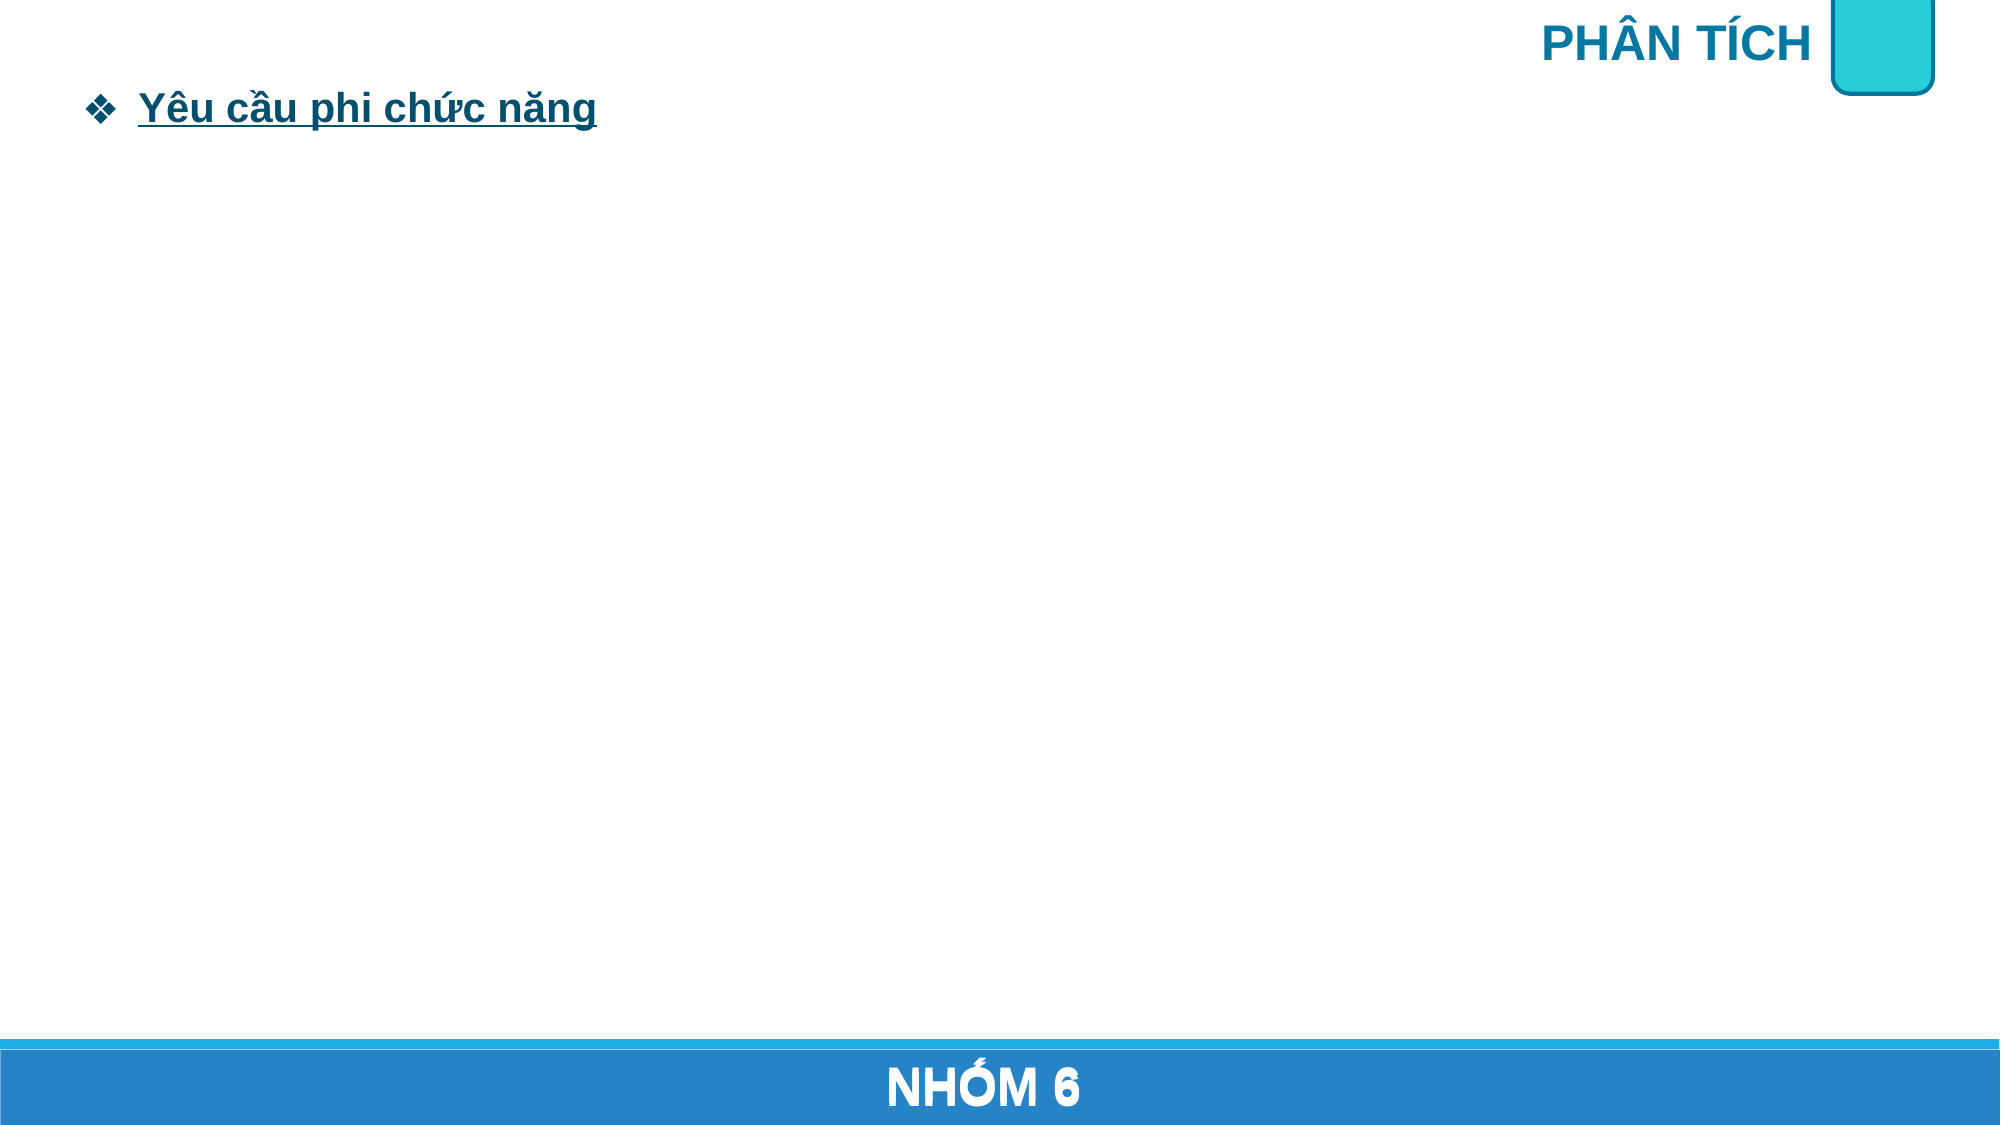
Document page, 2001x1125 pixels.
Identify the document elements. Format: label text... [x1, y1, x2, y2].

text_box NHÓM 6 [871, 1049, 1129, 1125]
text_box Yêu cầu phi chức năng [67, 73, 642, 139]
text_box PHÂN TÍCH [1526, 0, 1846, 88]
text_box NHÓM 6 [871, 1045, 1129, 1049]
text_box [1837, 0, 1933, 94]
